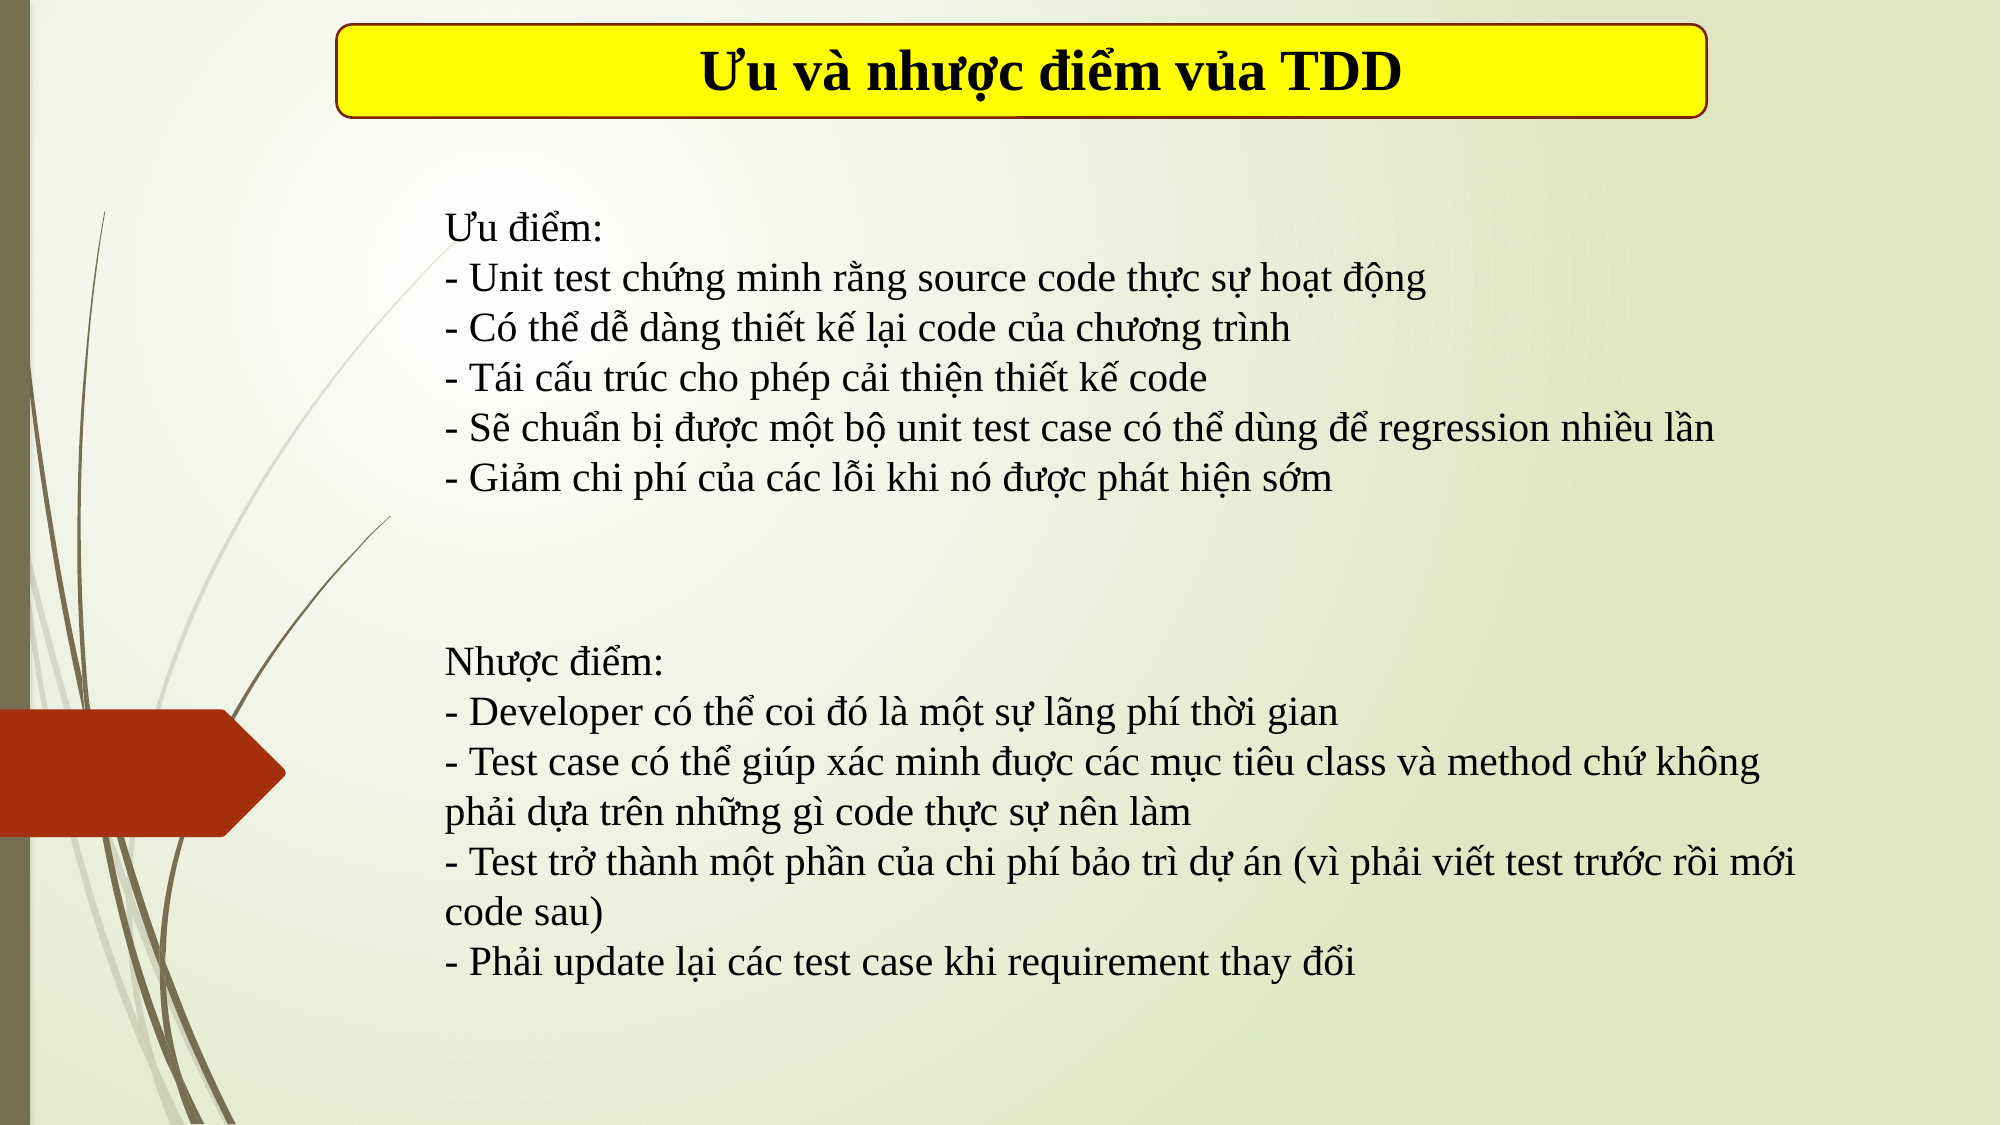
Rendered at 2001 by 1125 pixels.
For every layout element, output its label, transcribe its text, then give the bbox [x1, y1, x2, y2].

text_box [335, 23, 1709, 119]
text_box Nhược điểm: - Developer có thể coi đó là một sự lãng phí thời gian - Test case có thể giúp xác minh đuợc các mục tiêu class và method chứ không phải dựa trên những gì code thực sự nên làm - Test trở thành một phần của chi phí bảo trì dự án (vì phải viết test trước rồi mới code sau) - Phải update lại các test case khi requirement thay đổi [429, 626, 1818, 1042]
text_box Ưu và nhược điểm vủa TDD [685, 24, 1452, 110]
text_box Ưu điểm: - Unit test chứng minh rằng source code thực sự hoạt động - Có thể dễ dàng thiết kế lại code của chương trình - Tái cấu trúc cho phép cải thiện thiết kế code - Sẽ chuẩn bị được một bộ unit test case có thể dùng để regression nhiều lần - Giảm chi phí của các lỗi khi nó được phát hiện sớm [429, 191, 1809, 557]
